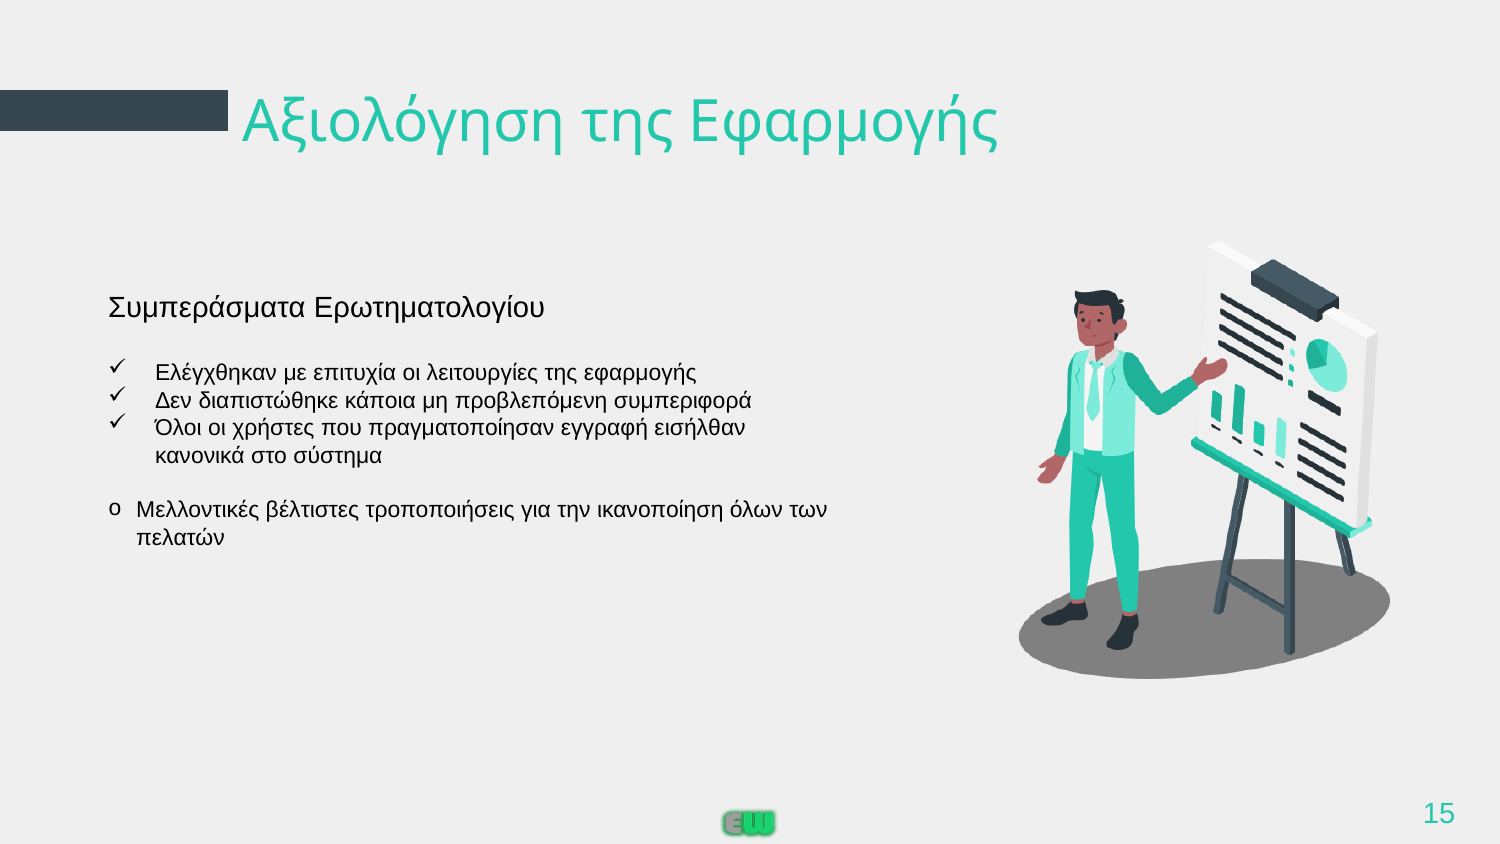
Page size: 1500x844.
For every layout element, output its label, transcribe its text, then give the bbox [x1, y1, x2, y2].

picture [980, 231, 1407, 702]
text_box 15 [1408, 787, 1477, 837]
picture [715, 792, 785, 844]
text_box Συμπεράσματα Ερωτηματολογίου Ελέγχθηκαν με επιτυχία οι λειτουργίες της εφαρμογής Δεν διαπιστώθηκε κάποια μη προβλεπόμενη συμπεριφορά Όλοι οι χρήστες που πραγματοποίησαν εγγραφή εισήλθαν κανονικά στο σύστημα Μελλοντικές βέλτιστες τροποποιήσεις για την ικανοποίηση όλων των πελατών [93, 280, 855, 593]
title Aξιολόγηση της Εφαρμογής [227, 57, 1140, 141]
